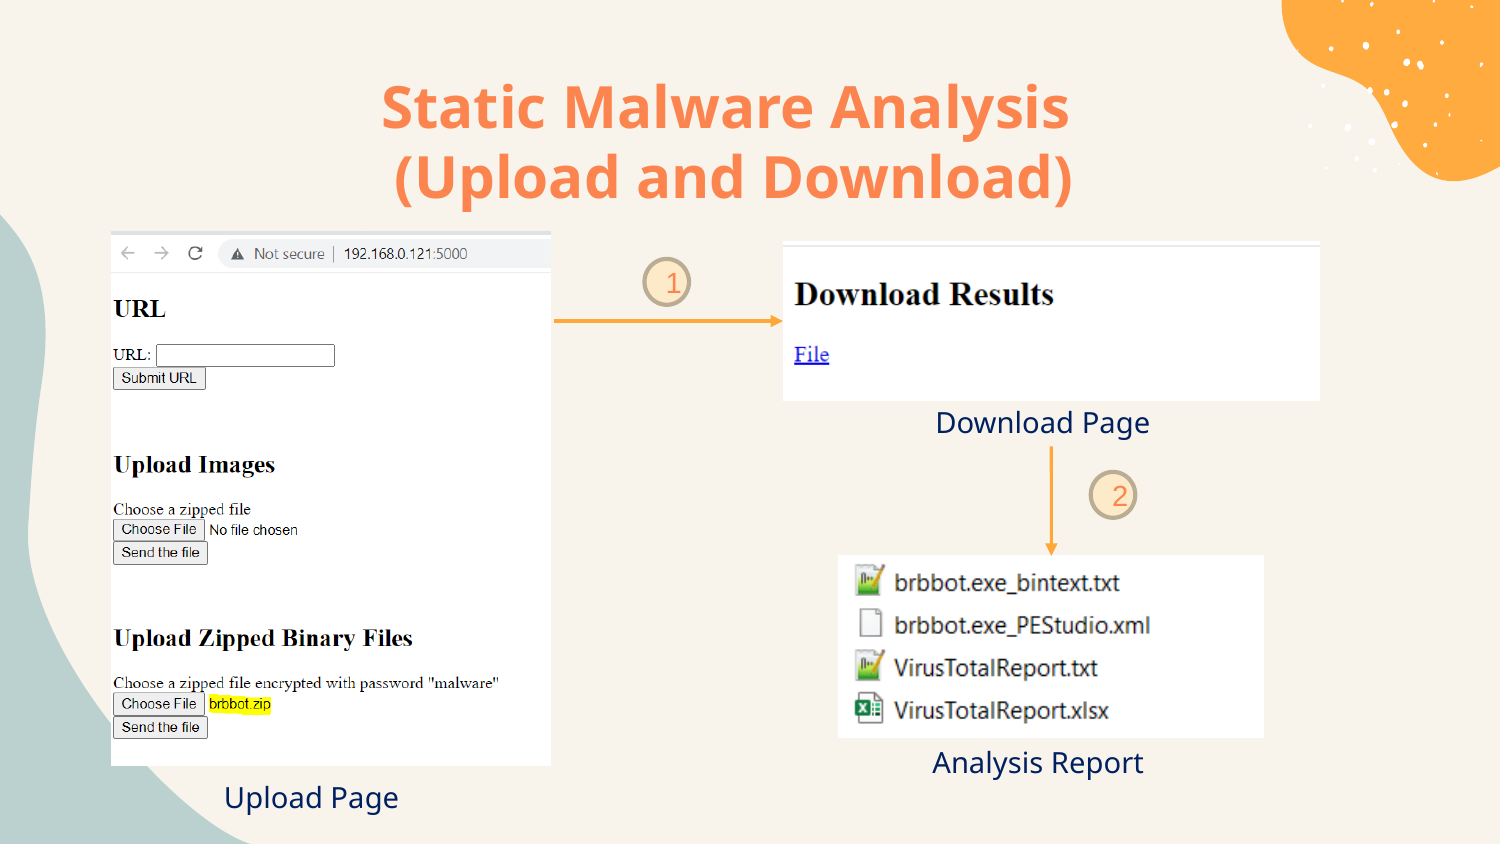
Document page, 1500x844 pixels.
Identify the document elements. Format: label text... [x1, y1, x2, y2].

picture [111, 231, 551, 767]
text_box Download Page [920, 409, 1182, 447]
text_box Analysis Report [917, 745, 1160, 787]
text_box Upload Page [209, 775, 415, 822]
picture [838, 555, 1265, 738]
picture [782, 240, 1320, 402]
text_box Static Malware Analysis (Upload and Download) [62, 55, 1406, 225]
text_box 1 [642, 256, 692, 307]
text_box 2 [1088, 469, 1138, 520]
